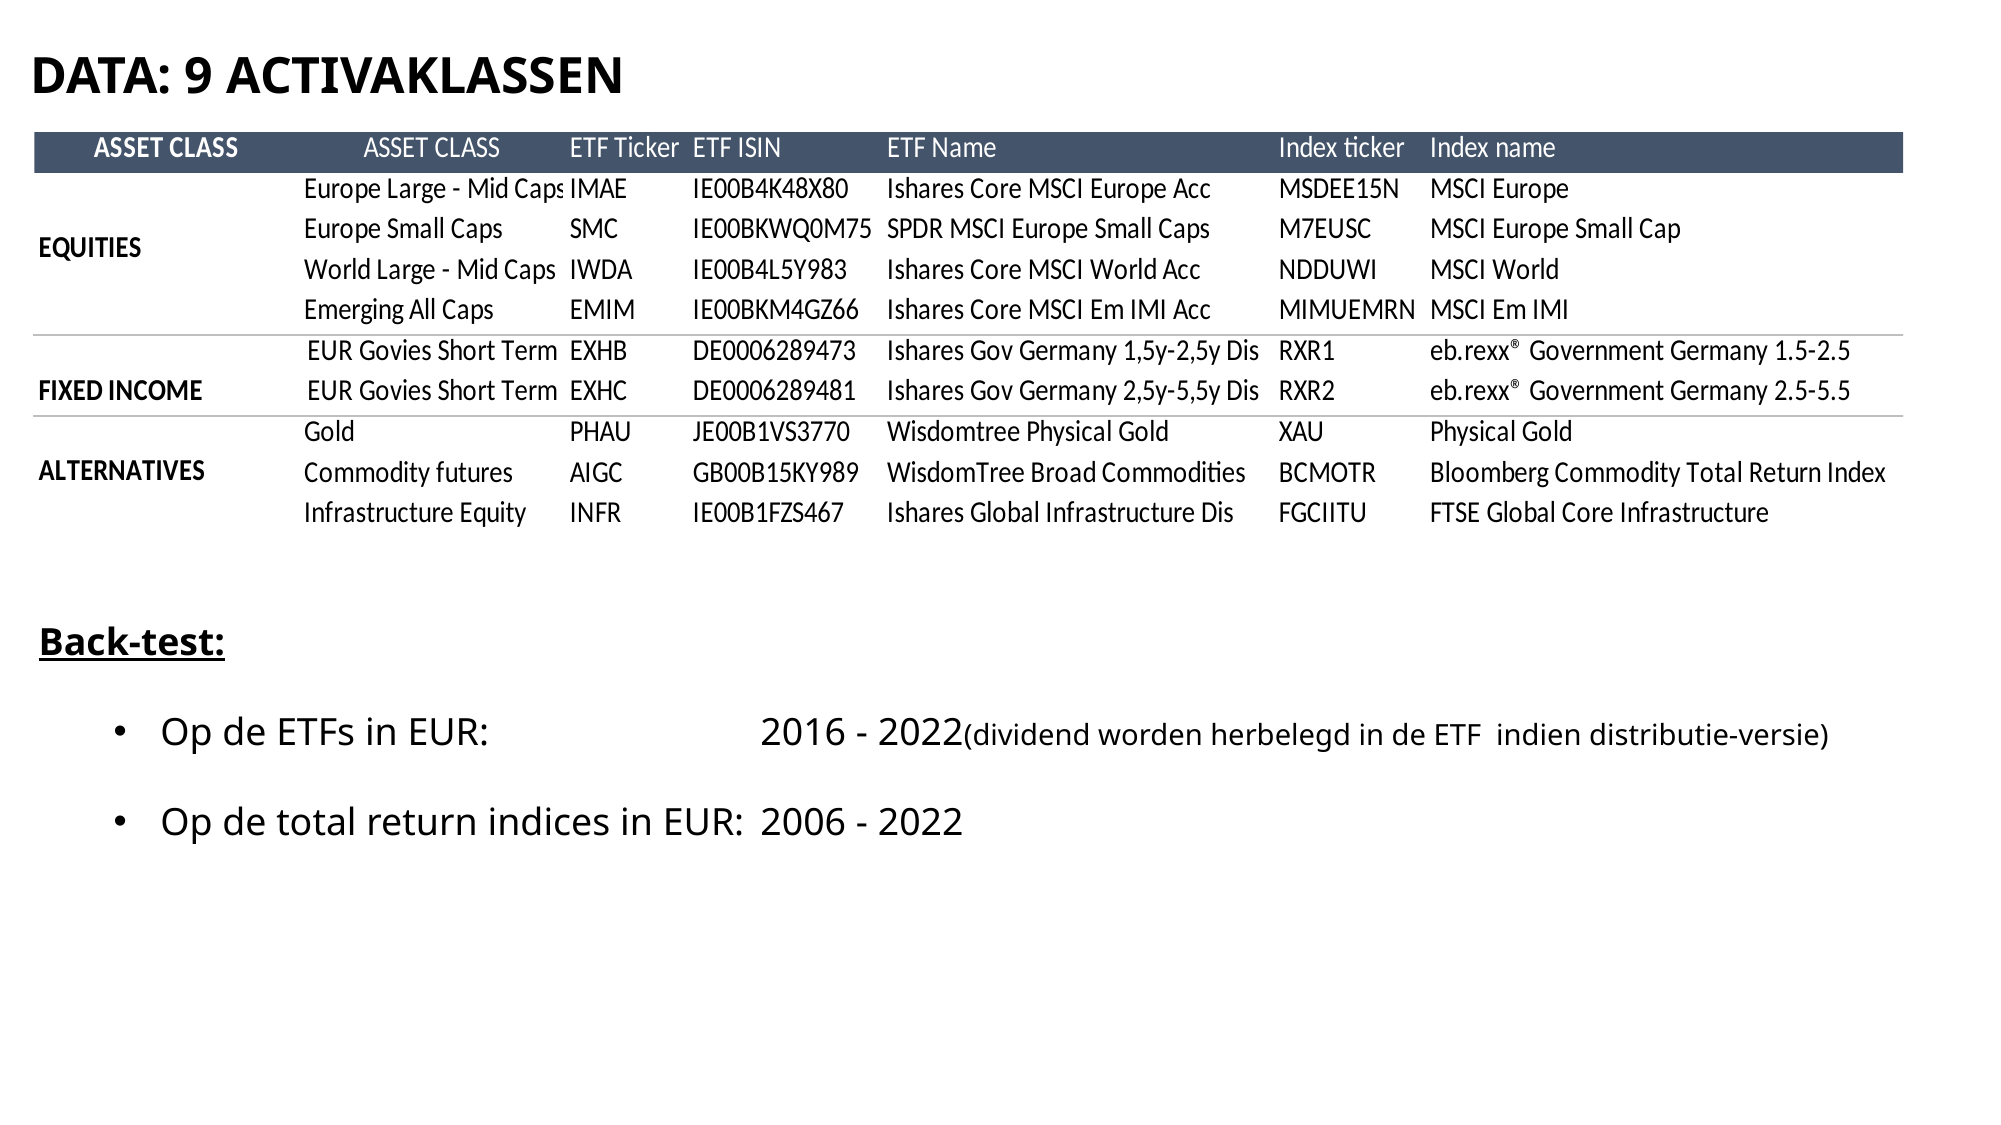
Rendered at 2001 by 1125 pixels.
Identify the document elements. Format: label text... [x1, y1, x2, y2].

picture [32, 131, 1905, 539]
text_box DATA: 9 ACTIVAKLASSEN [16, 35, 1393, 111]
text_box Back-test: Op de ETFs in EUR: 2016 - 2022(dividend worden herbelegd in de ETF indien distributie-versie) Op de total return indices in EUR: 2006 - 2022 [23, 610, 1913, 896]
